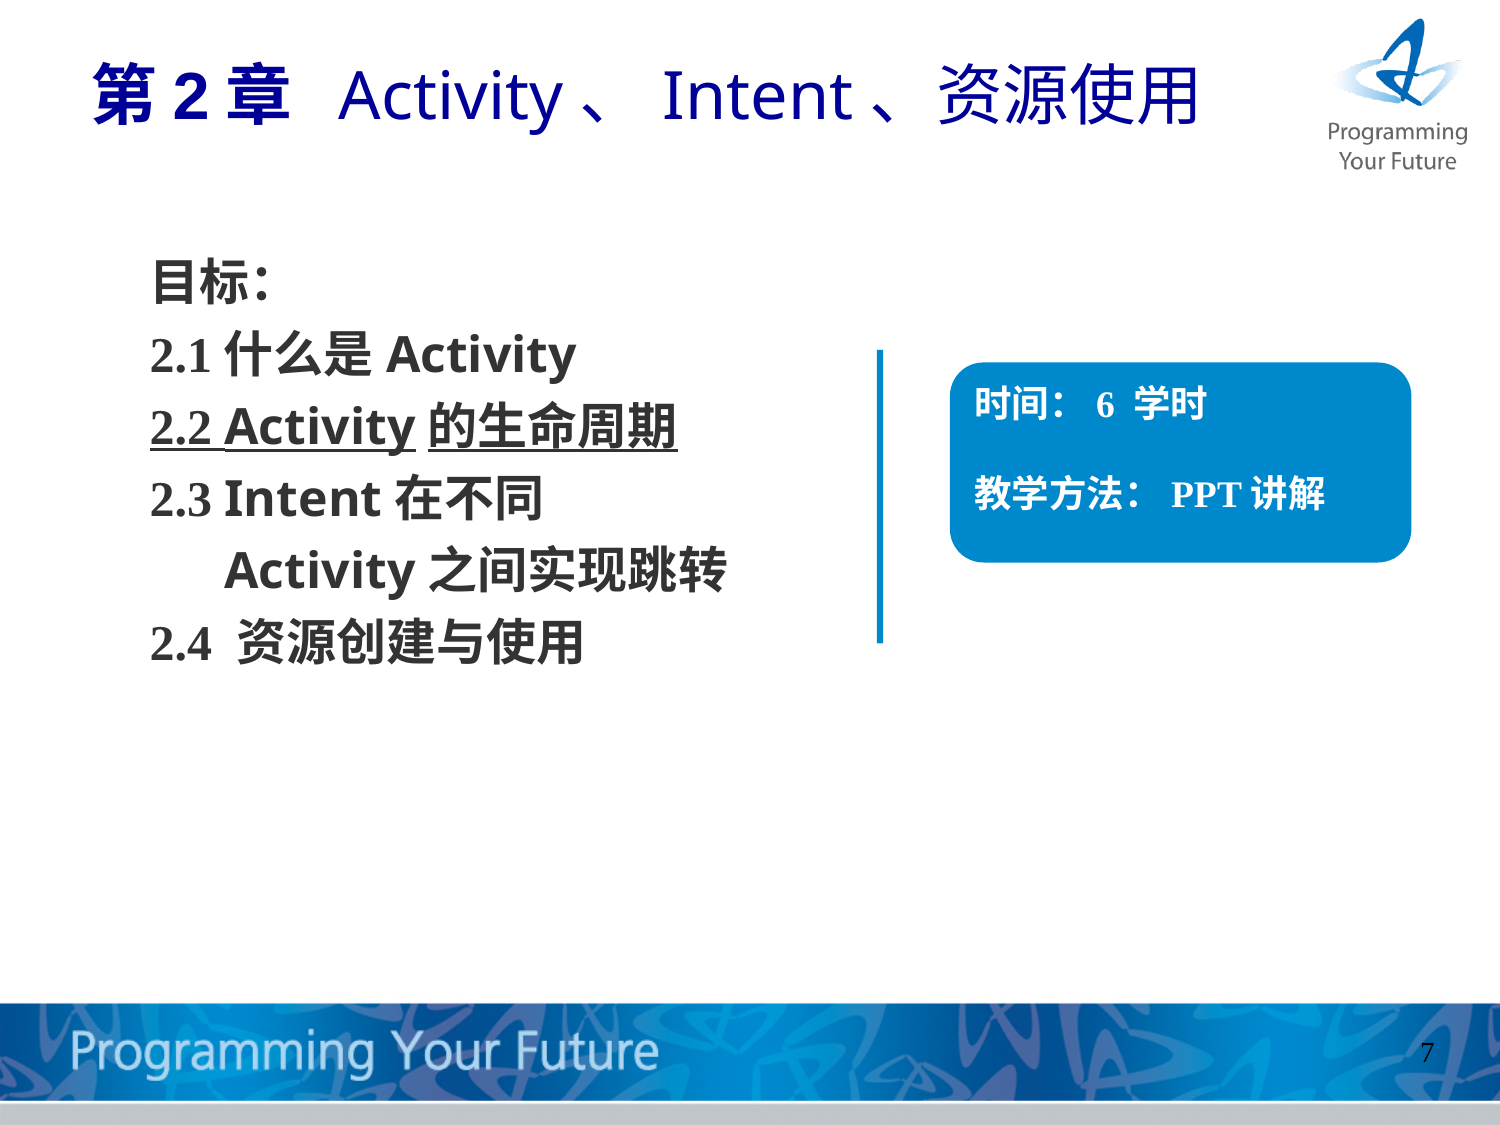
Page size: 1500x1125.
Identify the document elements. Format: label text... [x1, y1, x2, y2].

text_box 目标： 2.1什么是Activity 2.2 Activity的生命周期 2.3 Intent在不同Activity之间实现跳转 2.4 资源创建与使用 [135, 231, 750, 870]
picture [0, 997, 1500, 1125]
picture [1297, 0, 1500, 213]
title 第2章 Activity、Intent、资源使用 [74, 44, 1271, 162]
text_box 时间：6 学时 教学方法：PPT讲解 [949, 362, 1412, 563]
